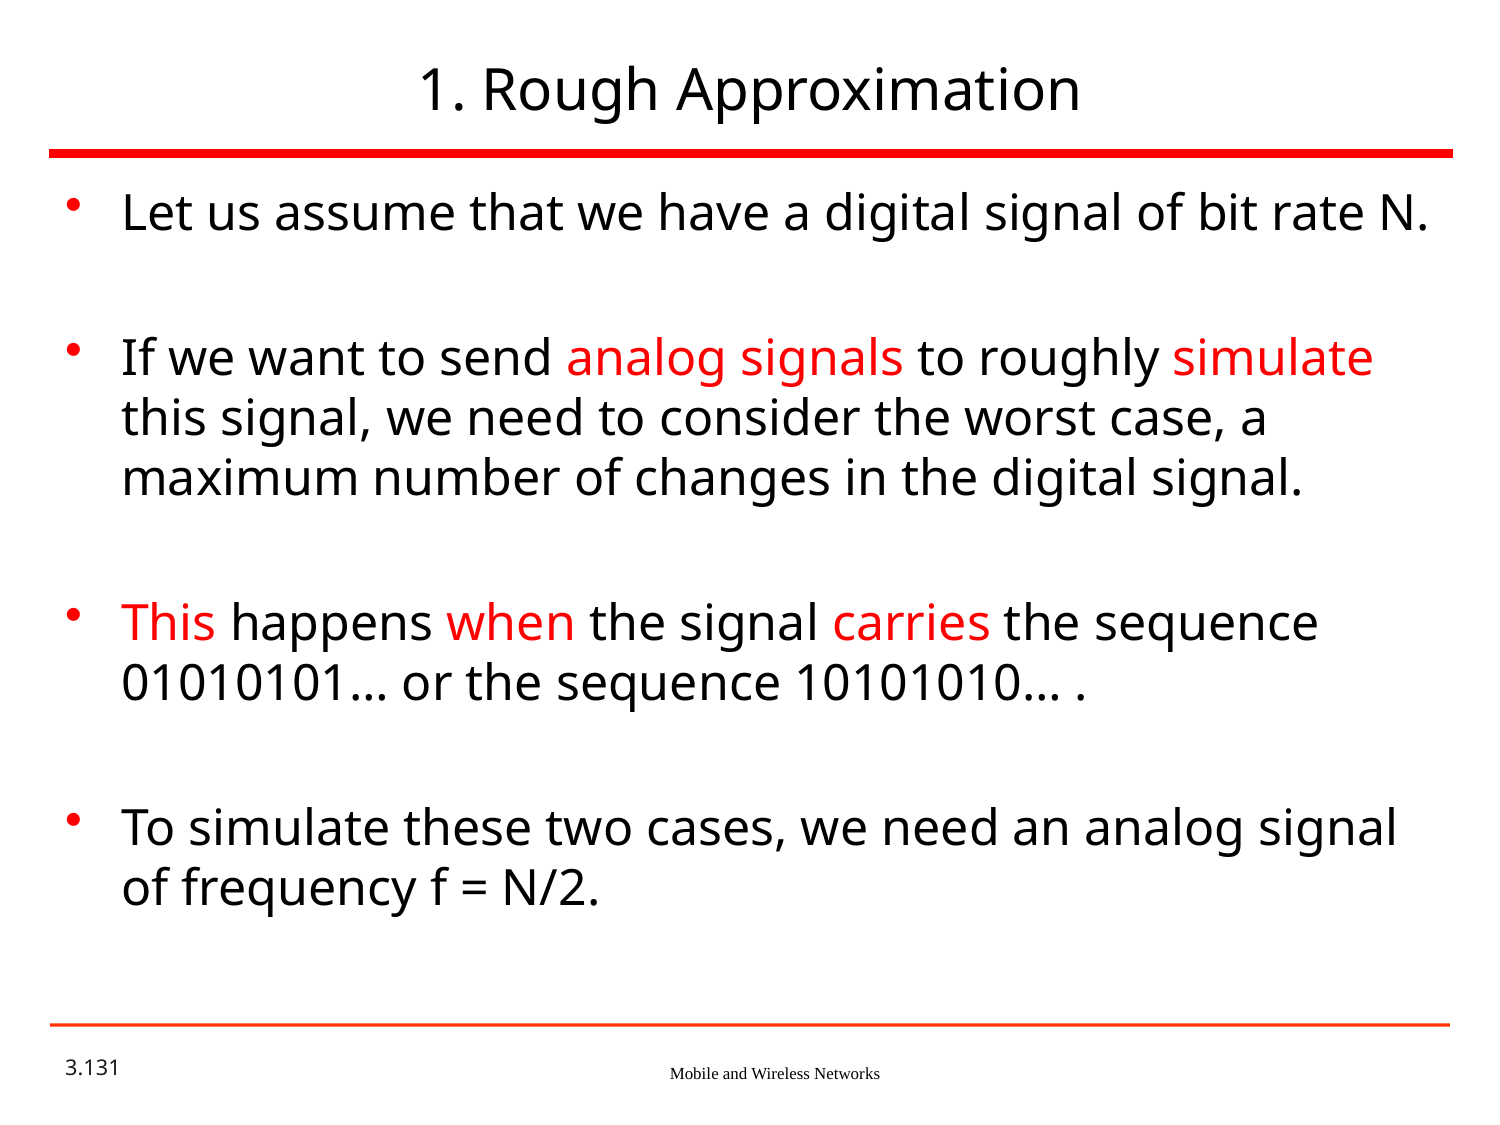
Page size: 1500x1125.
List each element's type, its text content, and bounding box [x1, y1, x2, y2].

list Let us assume that we have a digital signal of bit rate N. If we want to send analog signals to roughly simulate this signal, we need to consider the worst case, a maximum number of changes in the digital signal. This happens when the signal carries the sequence 01010101… or the sequence 10101010… . To simulate these two cases, we need an analog signal of frequency f = N/2. [49, 172, 1451, 1013]
slide_number 3.131 [49, 1037, 363, 1088]
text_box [1110, 524, 1500, 728]
footer Mobile and Wireless Networks [512, 1037, 1038, 1089]
title 1. Rough Approximation [49, 37, 1451, 138]
